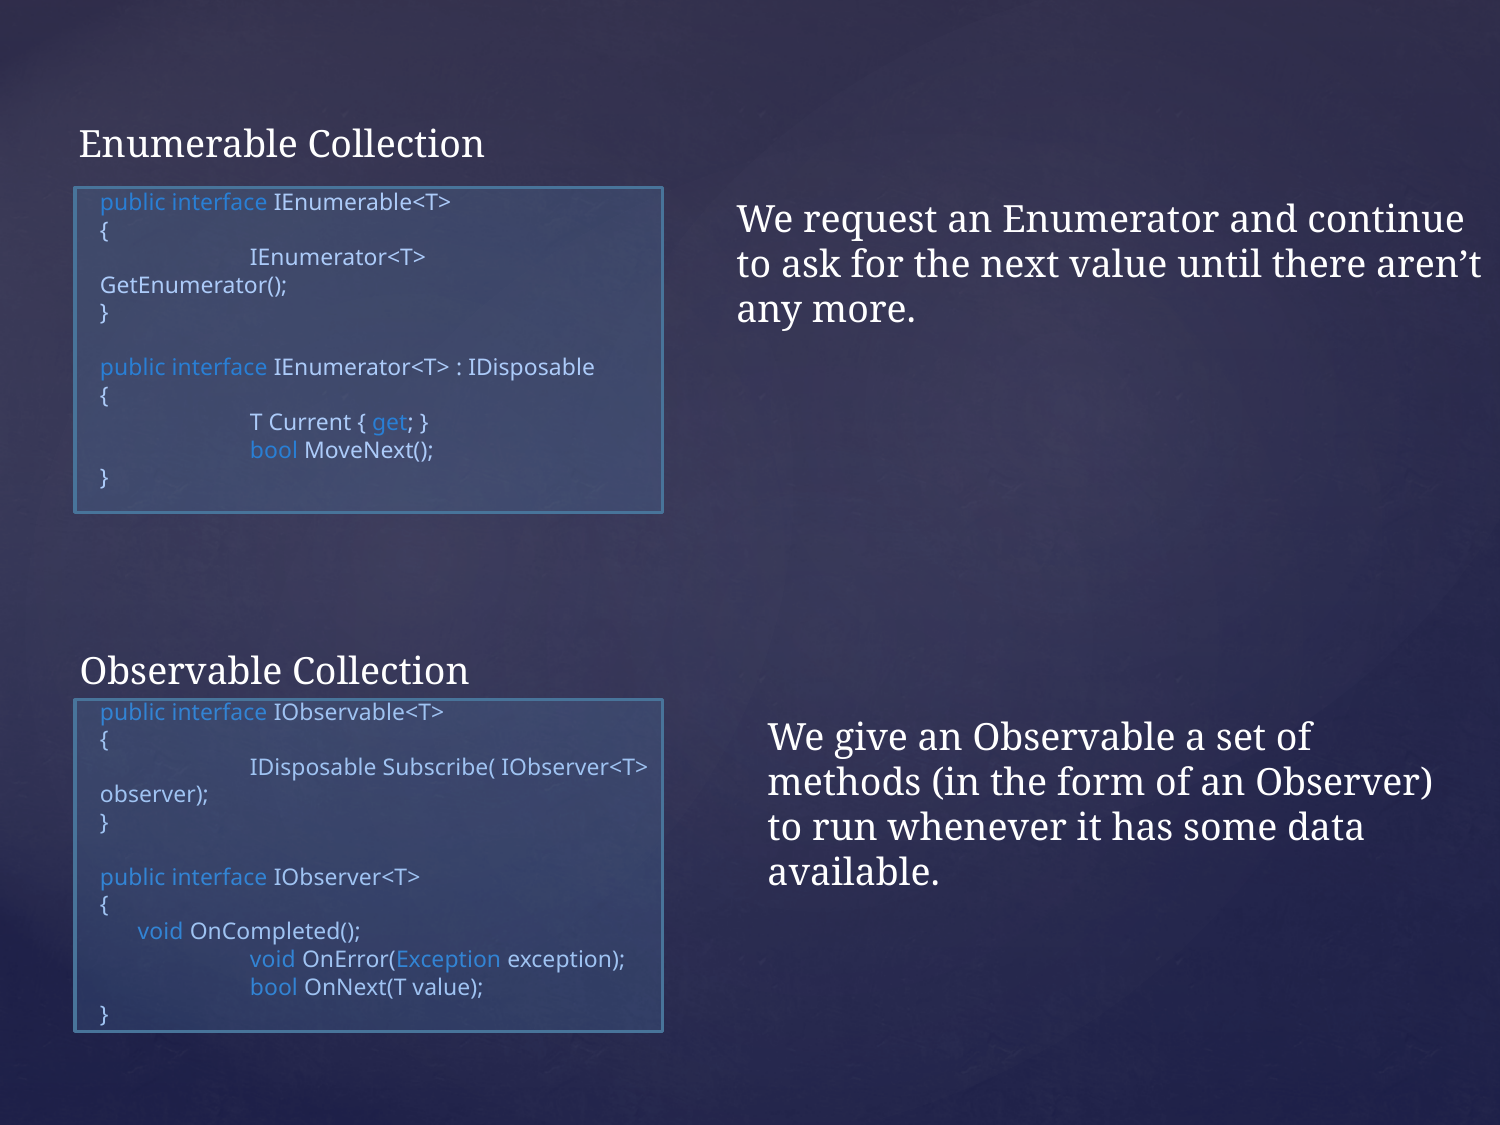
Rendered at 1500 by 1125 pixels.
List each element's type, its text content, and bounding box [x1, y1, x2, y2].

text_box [74, 699, 676, 1038]
text_box Enumerable Collection [63, 112, 501, 173]
text_box Observable Collection [64, 639, 486, 700]
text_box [74, 186, 663, 513]
text_box We request an Enumerator and continue to ask for the next value until there aren’t any more. [721, 187, 1498, 338]
text_box We give an Observable a set of methods (in the form of an Observer) to run whenever it has some data available. [752, 705, 1450, 900]
